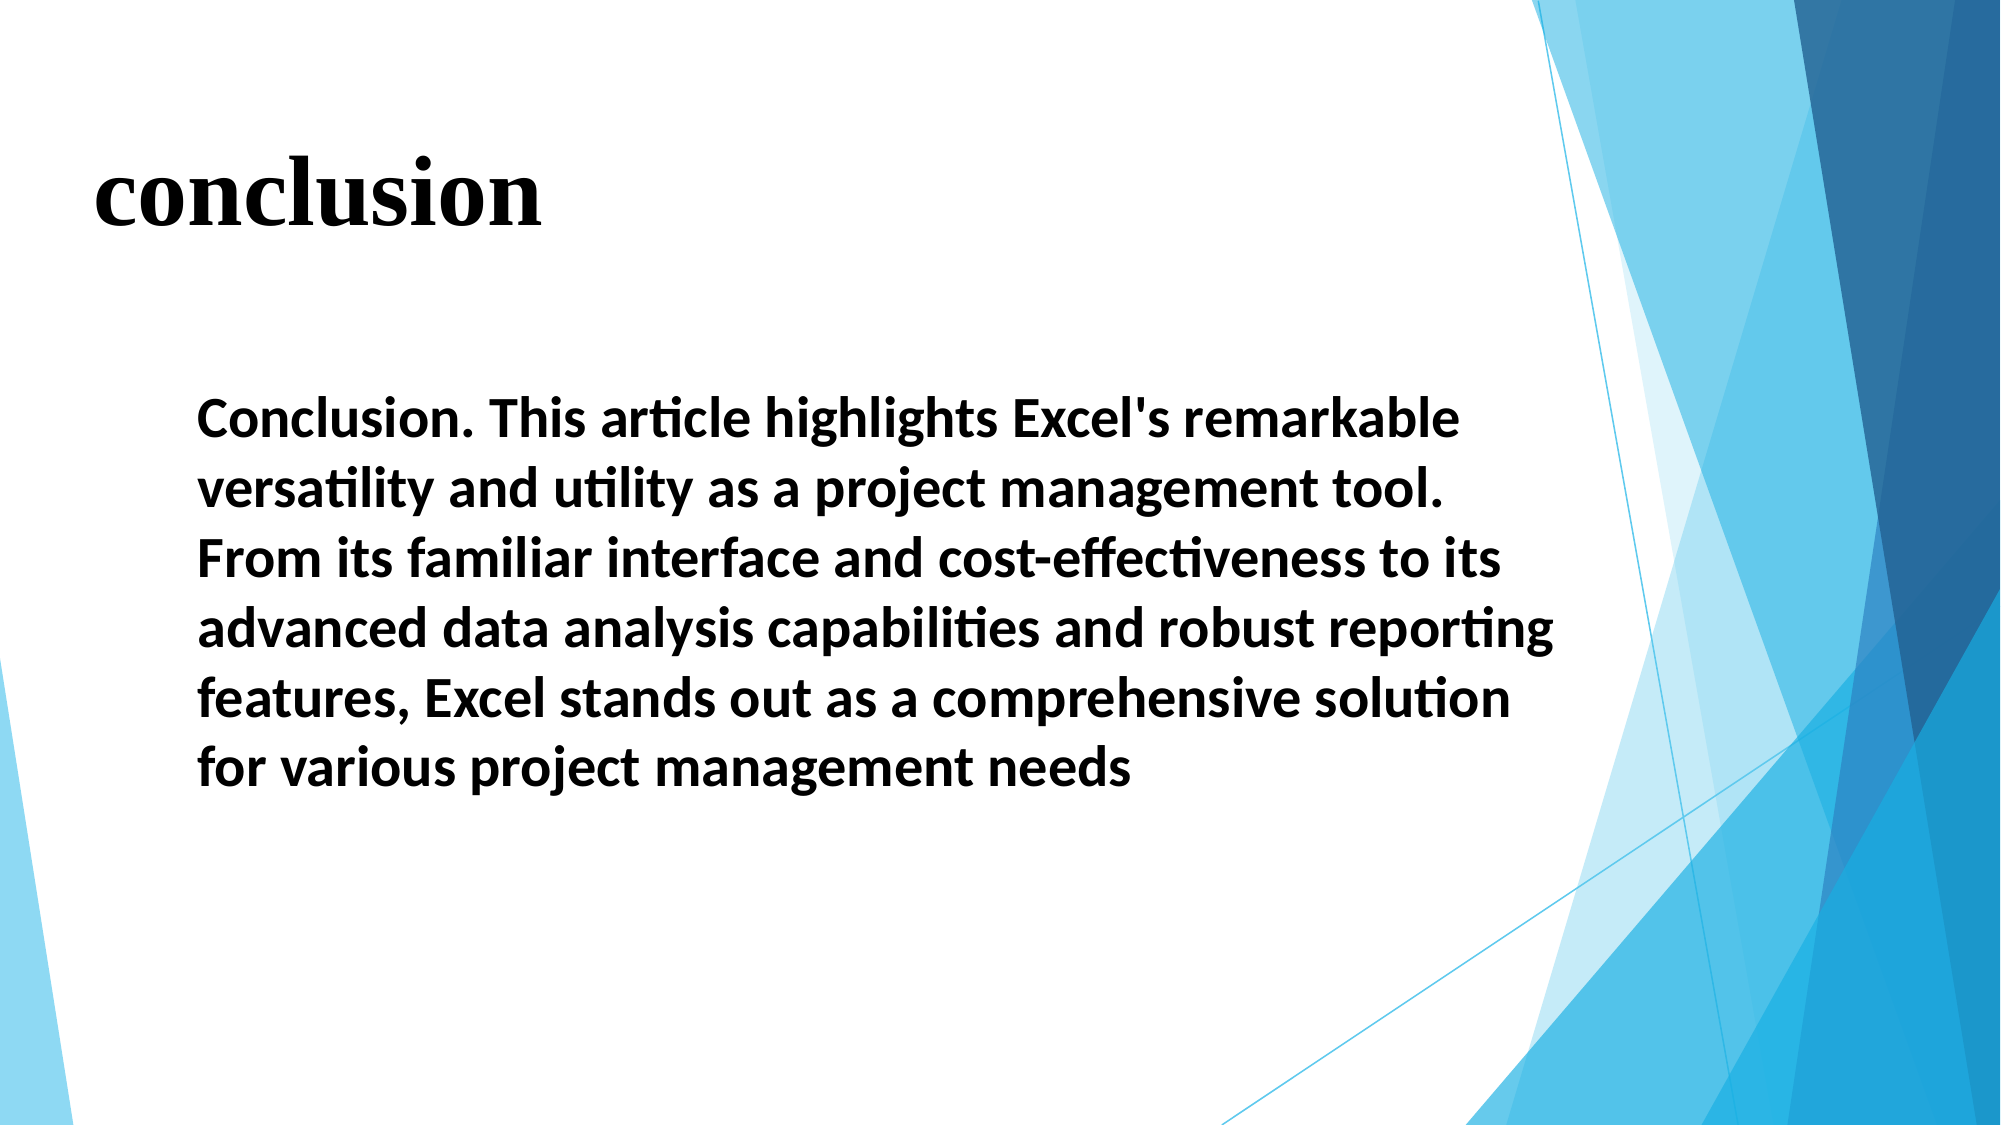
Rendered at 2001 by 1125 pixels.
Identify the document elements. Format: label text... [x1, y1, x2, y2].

title conclusion [93, 125, 2000, 244]
text_box Conclusion. This article highlights Excel's remarkable versatility and utility as a project management tool. From its familiar interface and cost-effectiveness to its advanced data analysis capabilities and robust reporting features, Excel stands out as a comprehensive solution for various project management needs [182, 371, 1579, 806]
